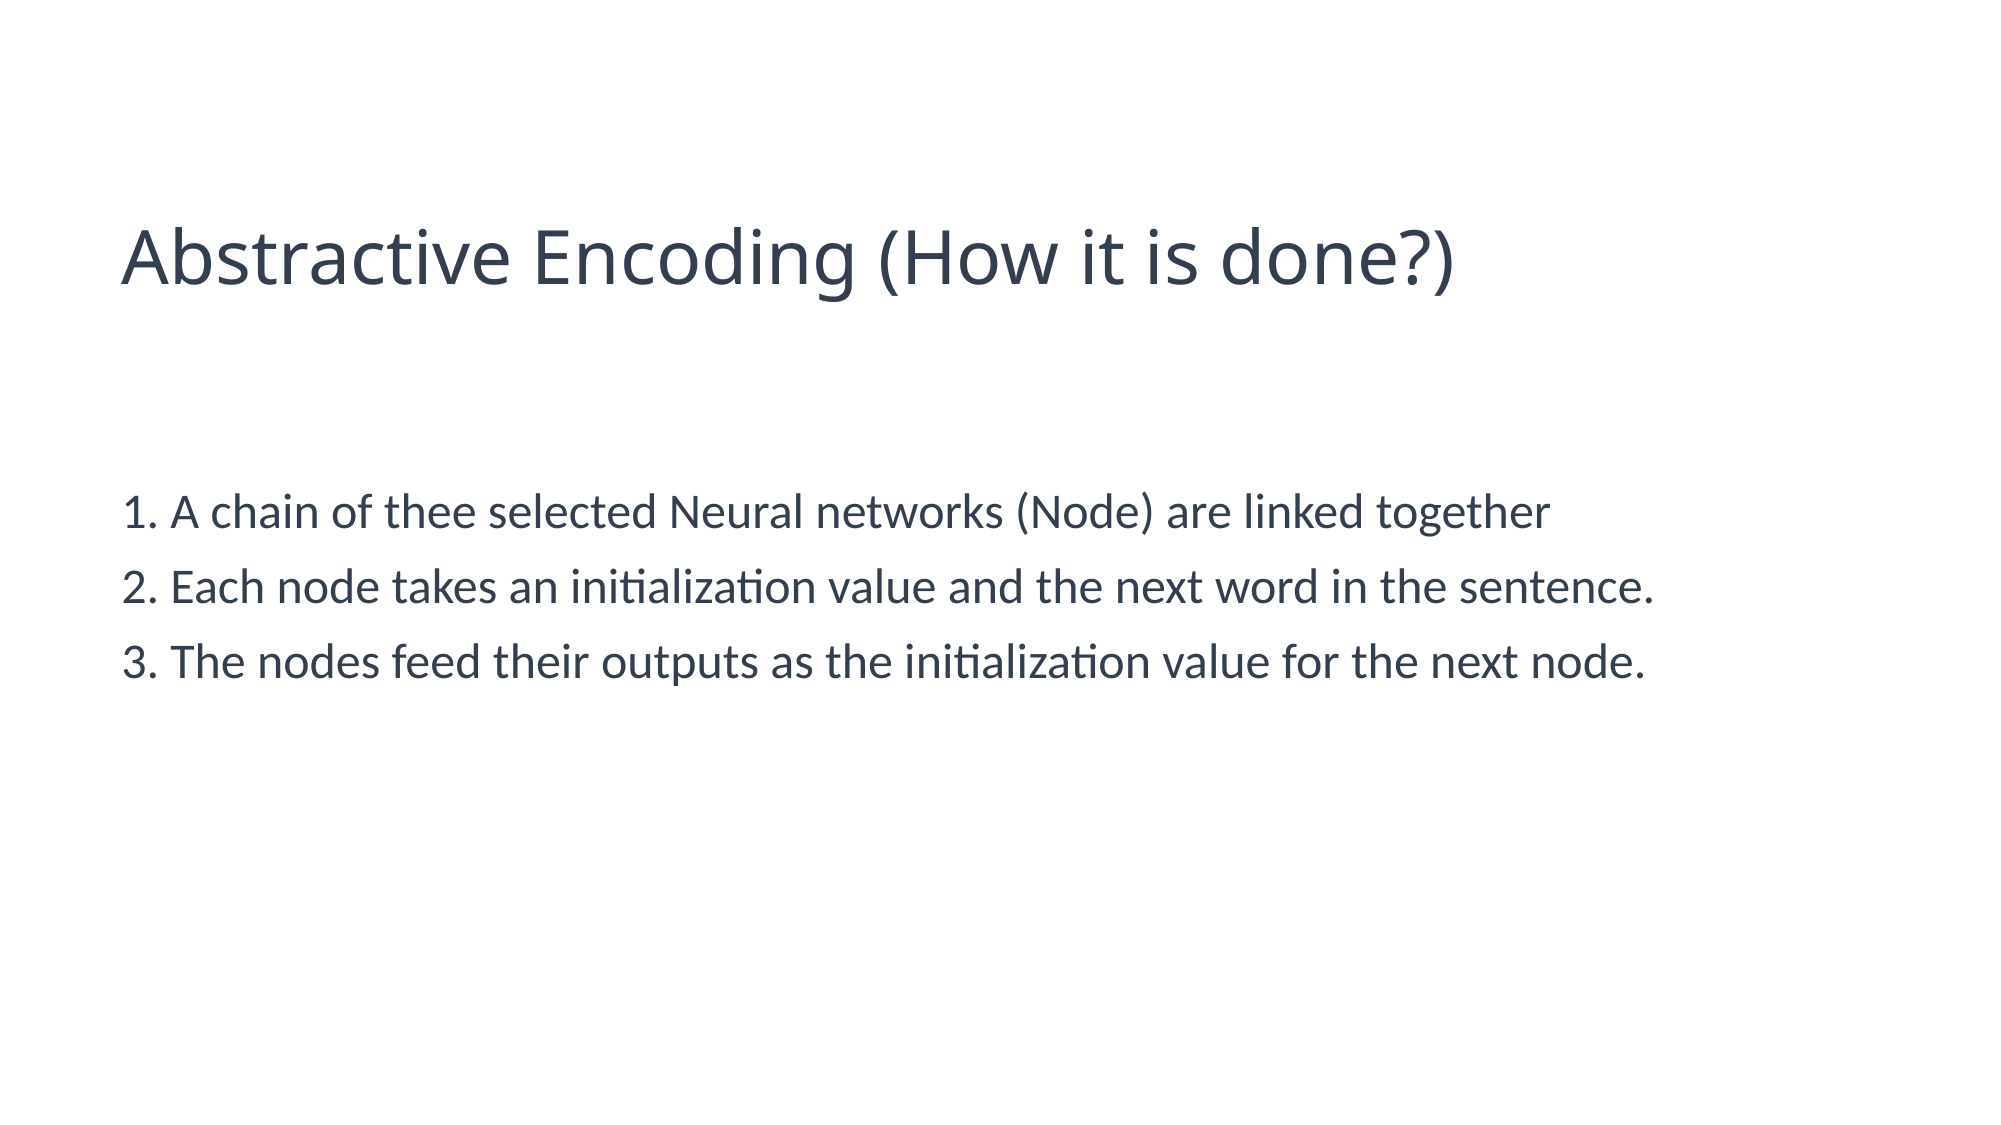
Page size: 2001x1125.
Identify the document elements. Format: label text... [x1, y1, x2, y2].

list 1. A chain of thee selected Neural networks (Node) are linked together 2. Each node takes an initialization value and the next word in the sentence. 3. The nodes feed their outputs as the initialization value for the next node. [106, 387, 1832, 972]
title Abstractive Encoding (How it is done?) [106, 122, 1803, 387]
